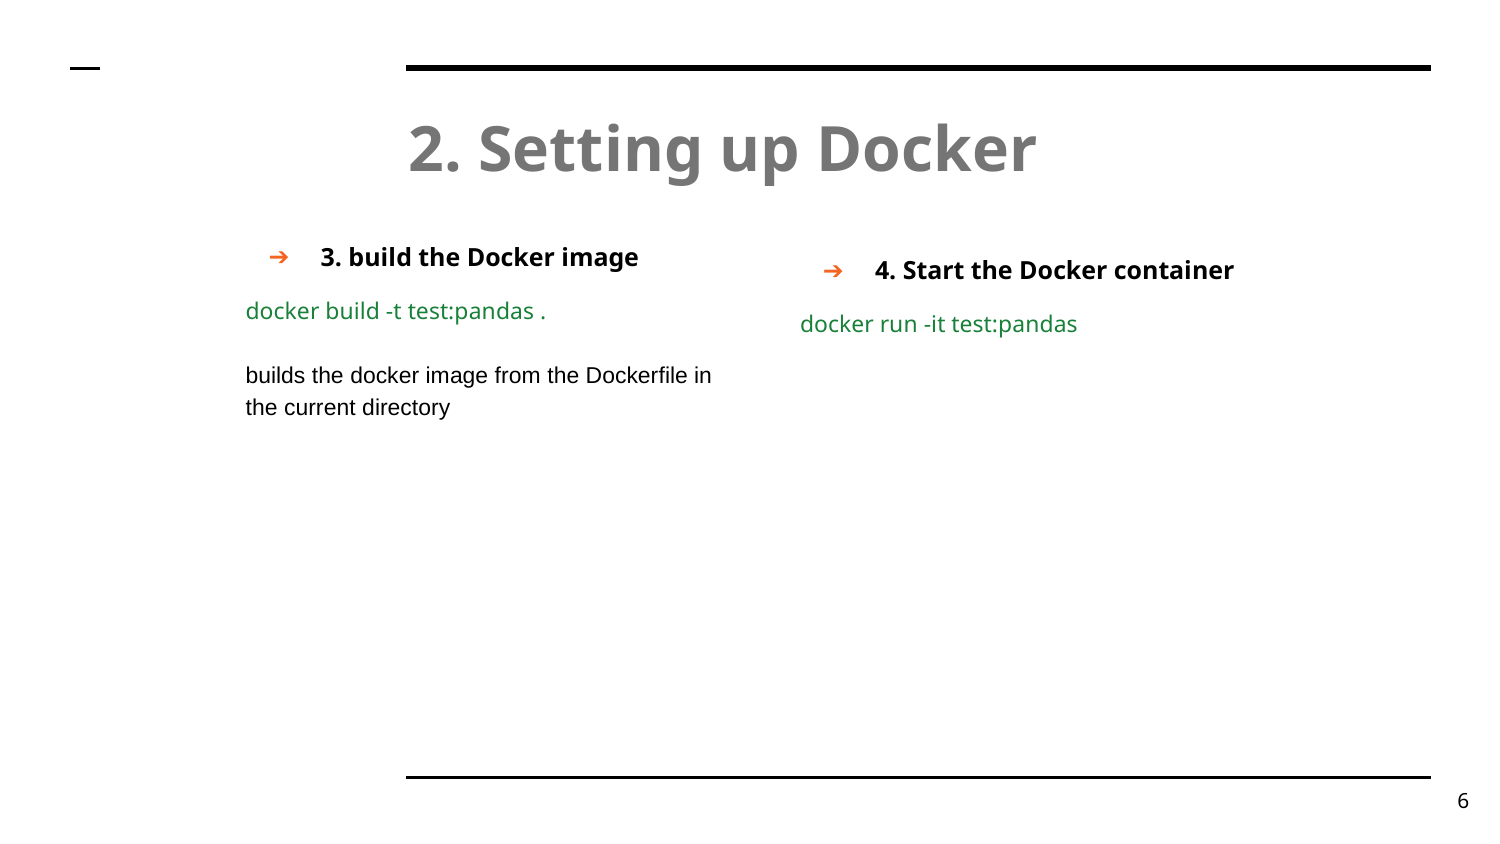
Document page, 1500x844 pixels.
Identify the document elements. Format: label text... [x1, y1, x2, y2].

list 4. Start the Docker container docker run -it test:pandas [785, 235, 1471, 756]
list 3. build the Docker image docker build -t test:pandas . builds the docker image from the Dockerfile in the current directory [230, 195, 735, 753]
title 2. Setting up Docker [393, 94, 1431, 199]
slide_number ‹#› [1394, 769, 1484, 834]
